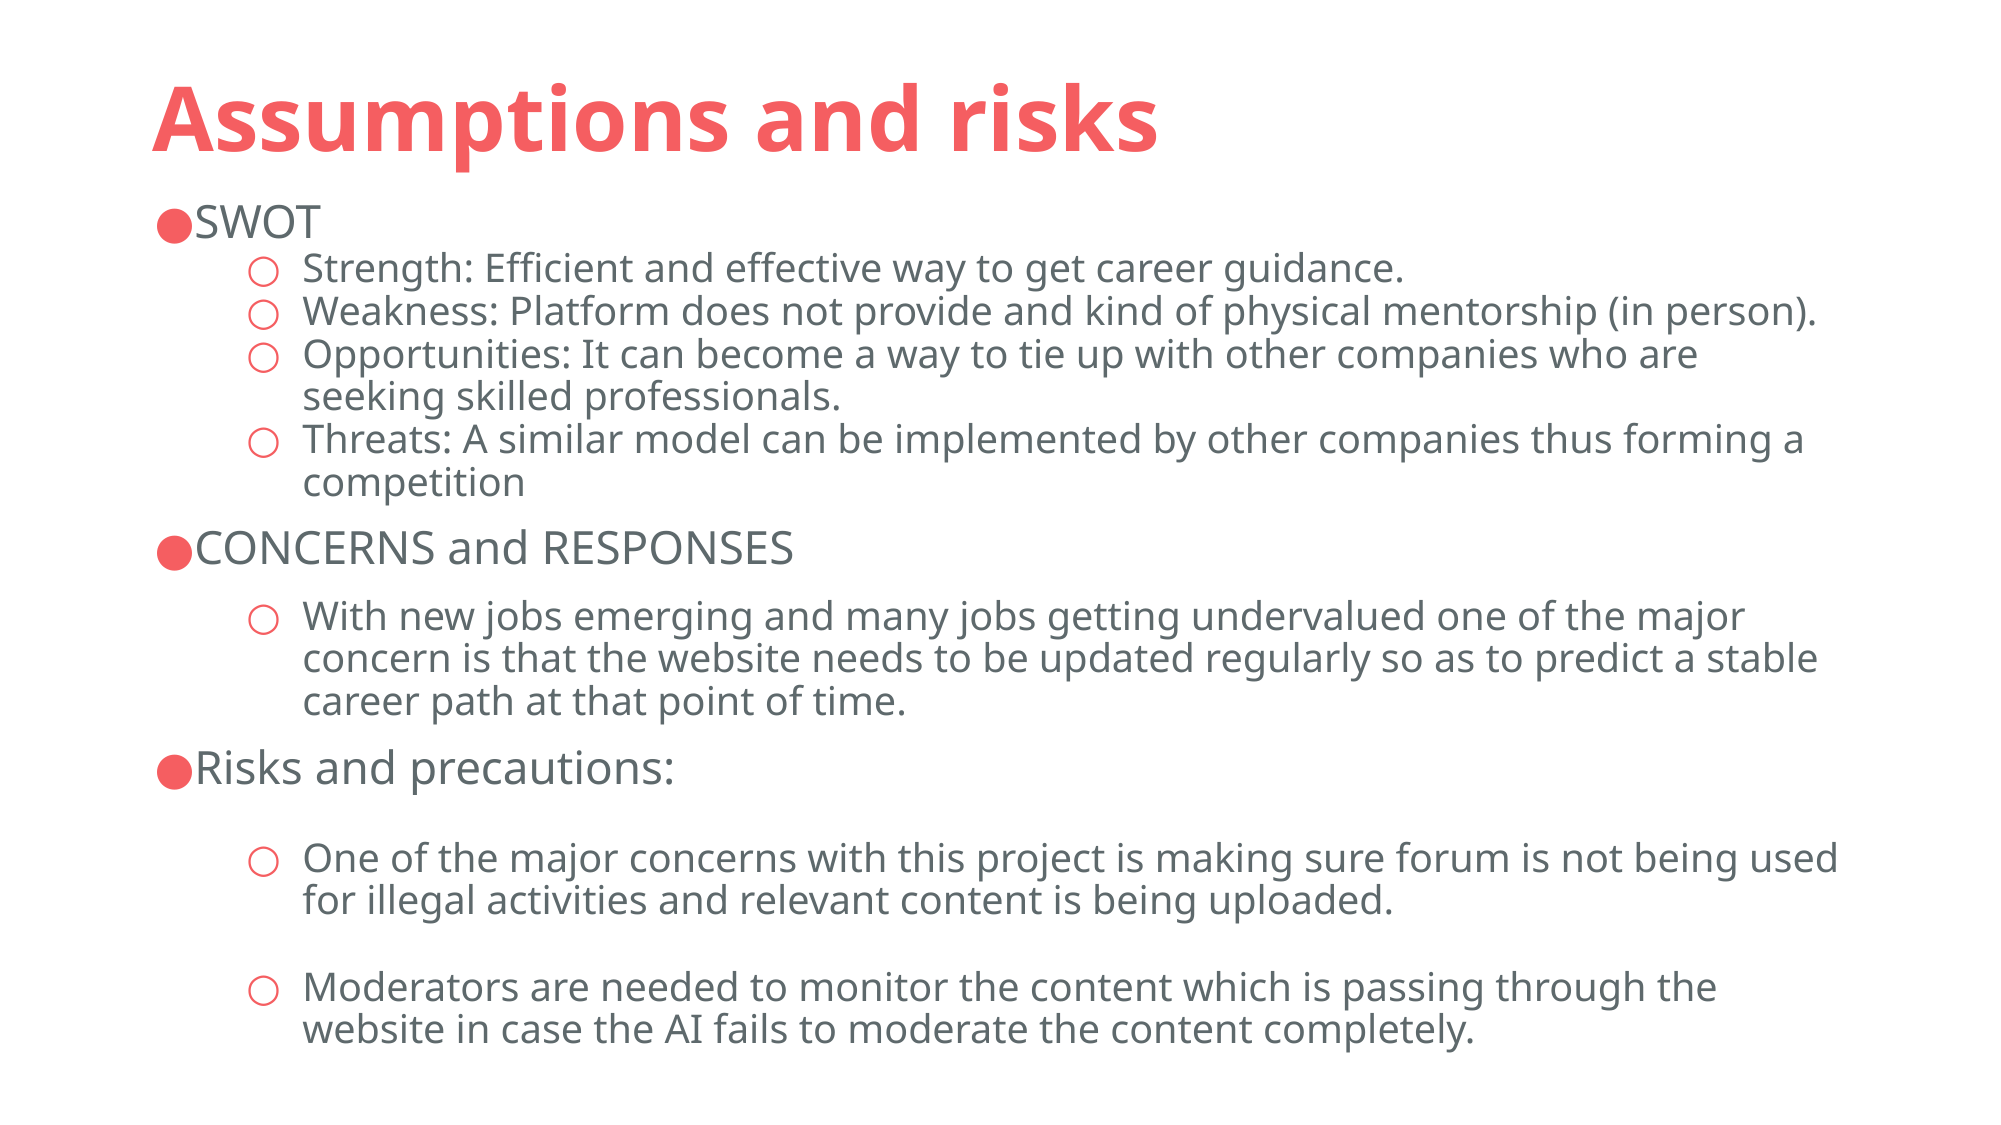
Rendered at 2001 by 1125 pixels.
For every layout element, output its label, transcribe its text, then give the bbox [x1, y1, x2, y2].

list SWOT Strength: Efficient and effective way to get career guidance. Weakness: Platform does not provide and kind of physical mentorship (in person). Opportunities: It can become a way to tie up with other companies who are seeking skilled professionals. Threats: A similar model can be implemented by other companies thus forming a competition CONCERNS and RESPONSES With new jobs emerging and many jobs getting undervalued one of the major concern is that the website needs to be updated regularly so as to predict a stable career path at that point of time. Risks and precautions: One of the major concerns with this project is making sure forum is not being used for illegal activities and relevant content is being uploaded. Moderators are needed to monitor the content which is passing through the website in case the AI fails to moderate the content completely. [137, 191, 1863, 1093]
title Assumptions and risks [137, 13, 1863, 191]
